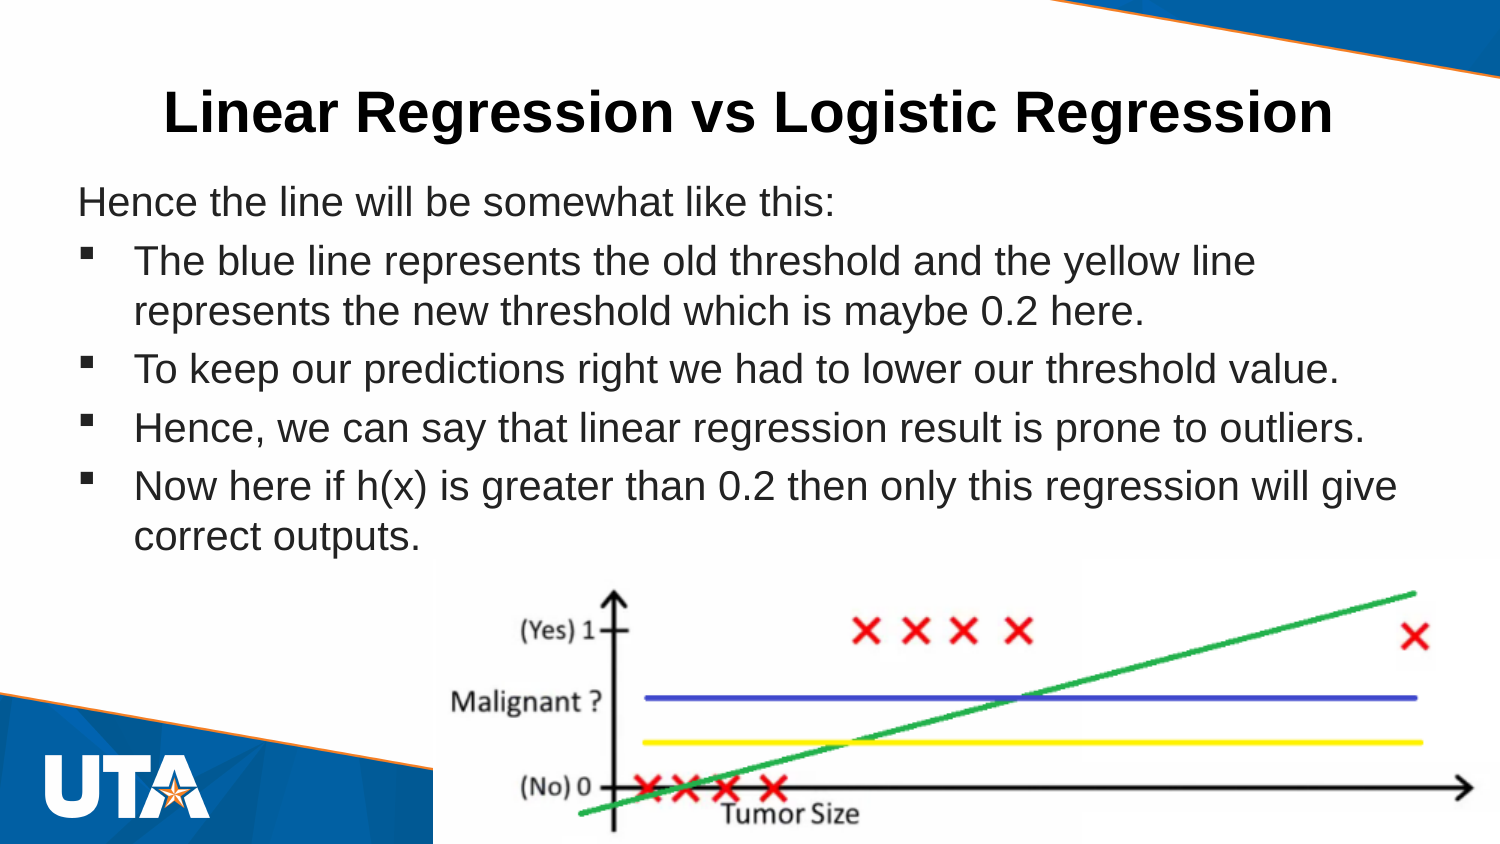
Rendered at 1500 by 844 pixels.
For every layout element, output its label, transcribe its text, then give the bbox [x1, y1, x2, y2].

list Hence the line will be somewhat like this: The blue line represents the old threshold and the yellow line represents the new threshold which is maybe 0.2 here. To keep our predictions right we had to lower our threshold value. Hence, we can say that linear regression result is prone to outliers. Now here if h(x) is greater than 0.2 then only this regression will give correct outputs. [62, 167, 1425, 677]
title Linear Regression vs Logistic Regression [75, 39, 1425, 167]
picture [0, 0, 1500, 844]
